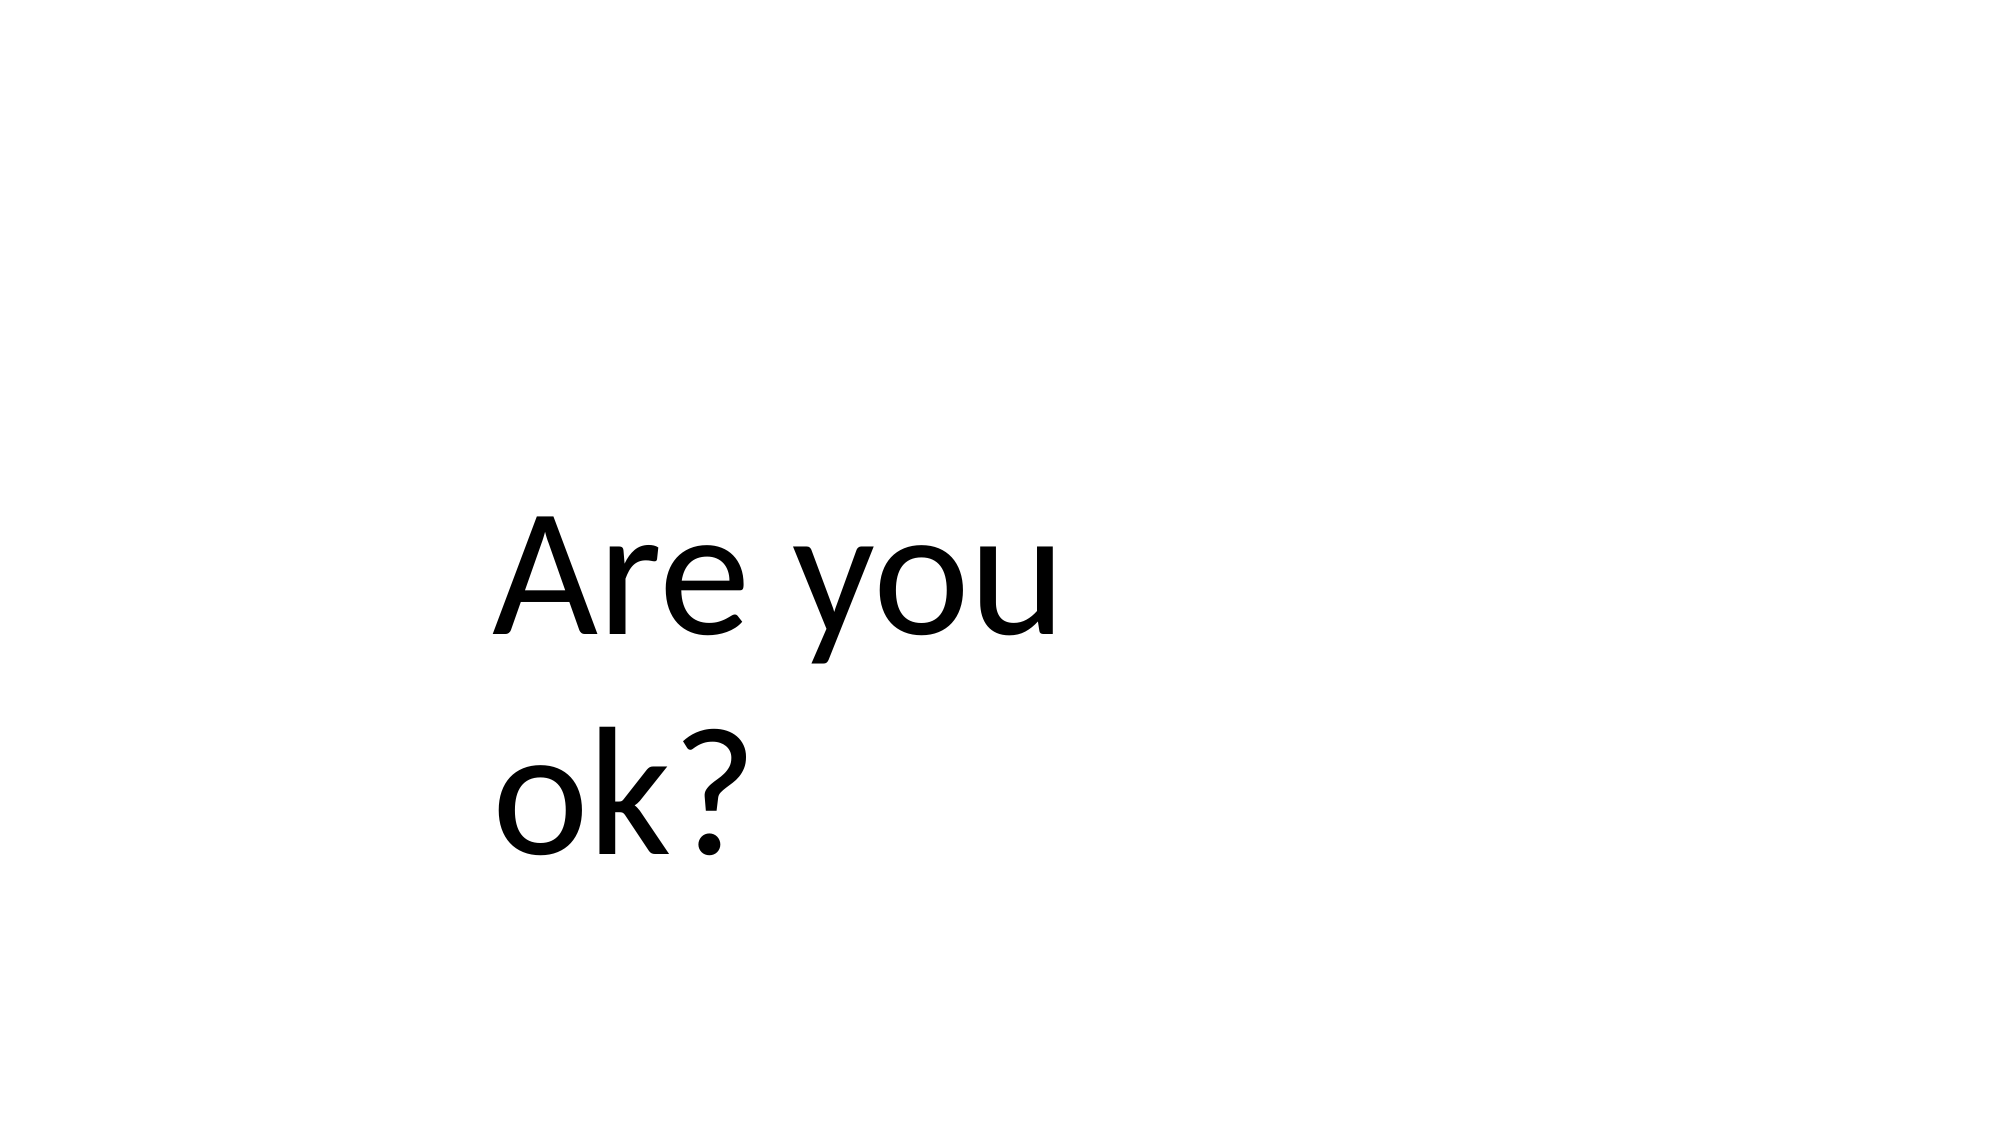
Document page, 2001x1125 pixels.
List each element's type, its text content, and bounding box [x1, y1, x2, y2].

text_box Are you ok? [477, 443, 1354, 899]
